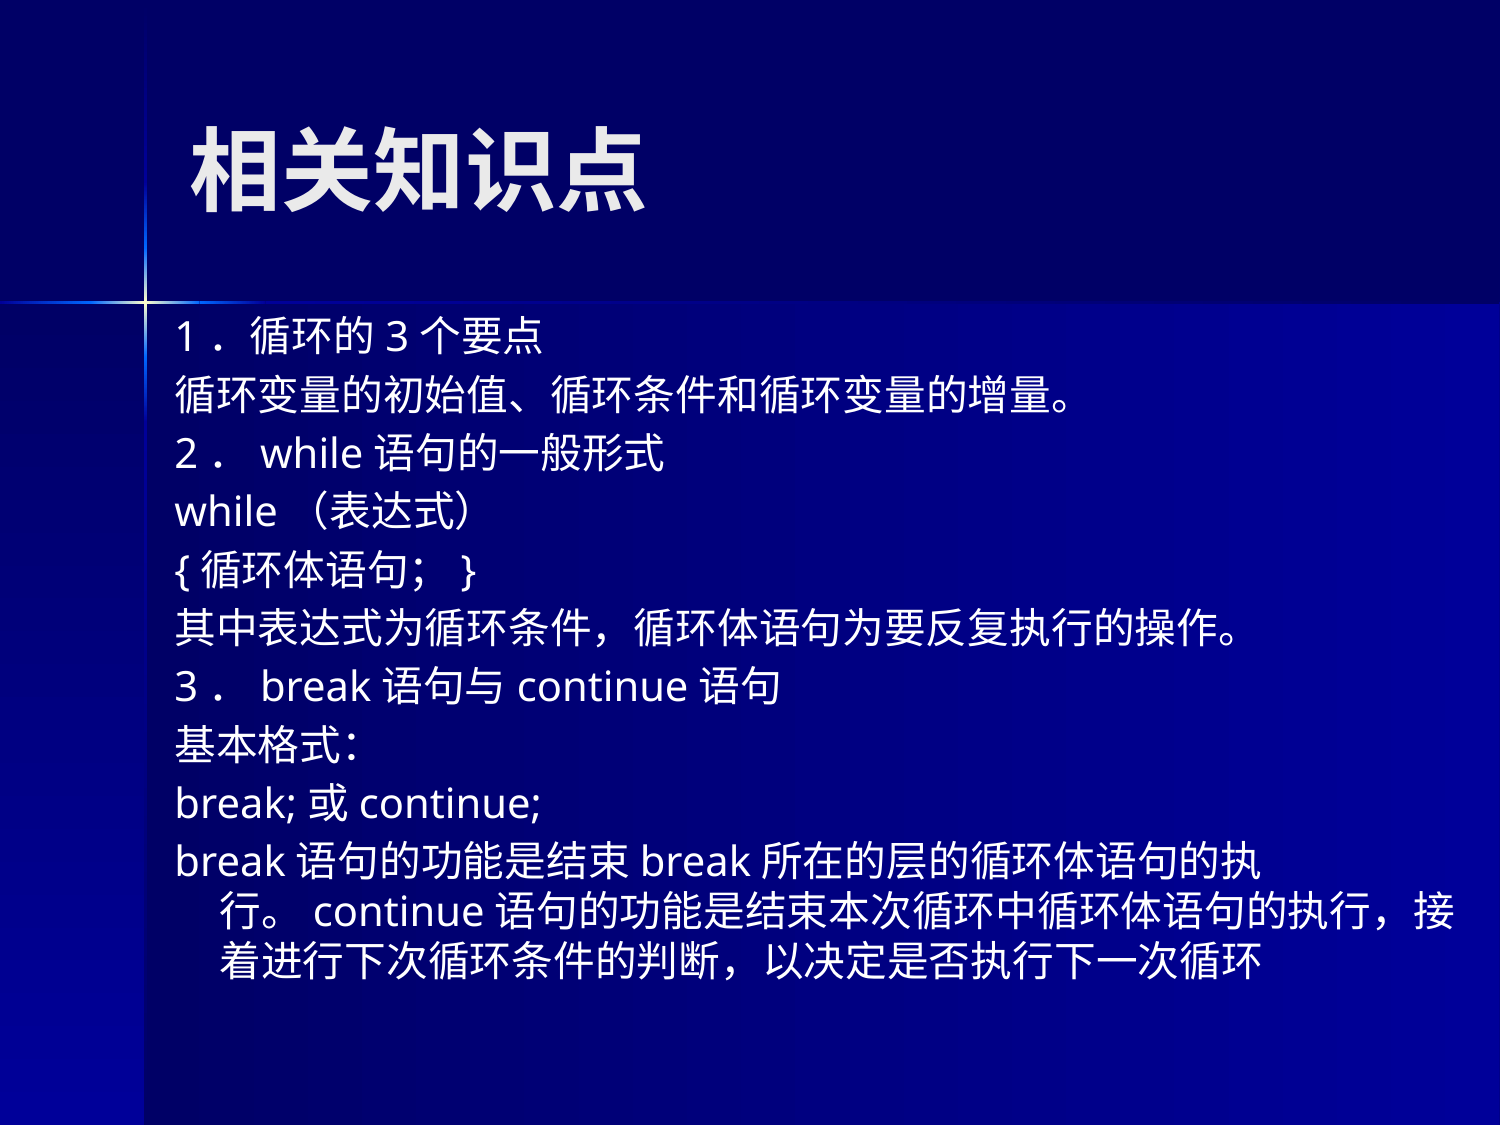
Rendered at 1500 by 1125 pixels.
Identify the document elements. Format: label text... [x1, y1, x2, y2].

list 1．循环的3个要点 循环变量的初始值、循环条件和循环变量的增量。 2．while语句的一般形式 while（表达式） {循环体语句；} 其中表达式为循环条件，循环体语句为要反复执行的操作。 3．break语句与continue语句 基本格式： break;或continue; break语句的功能是结束break所在的层的循环体语句的执行。continue语句的功能是结束本次循环中循环体语句的执行，接着进行下次循环条件的判断，以决定是否执行下一次循环 [159, 302, 1483, 1125]
title 相关知识点 [174, 49, 1413, 286]
